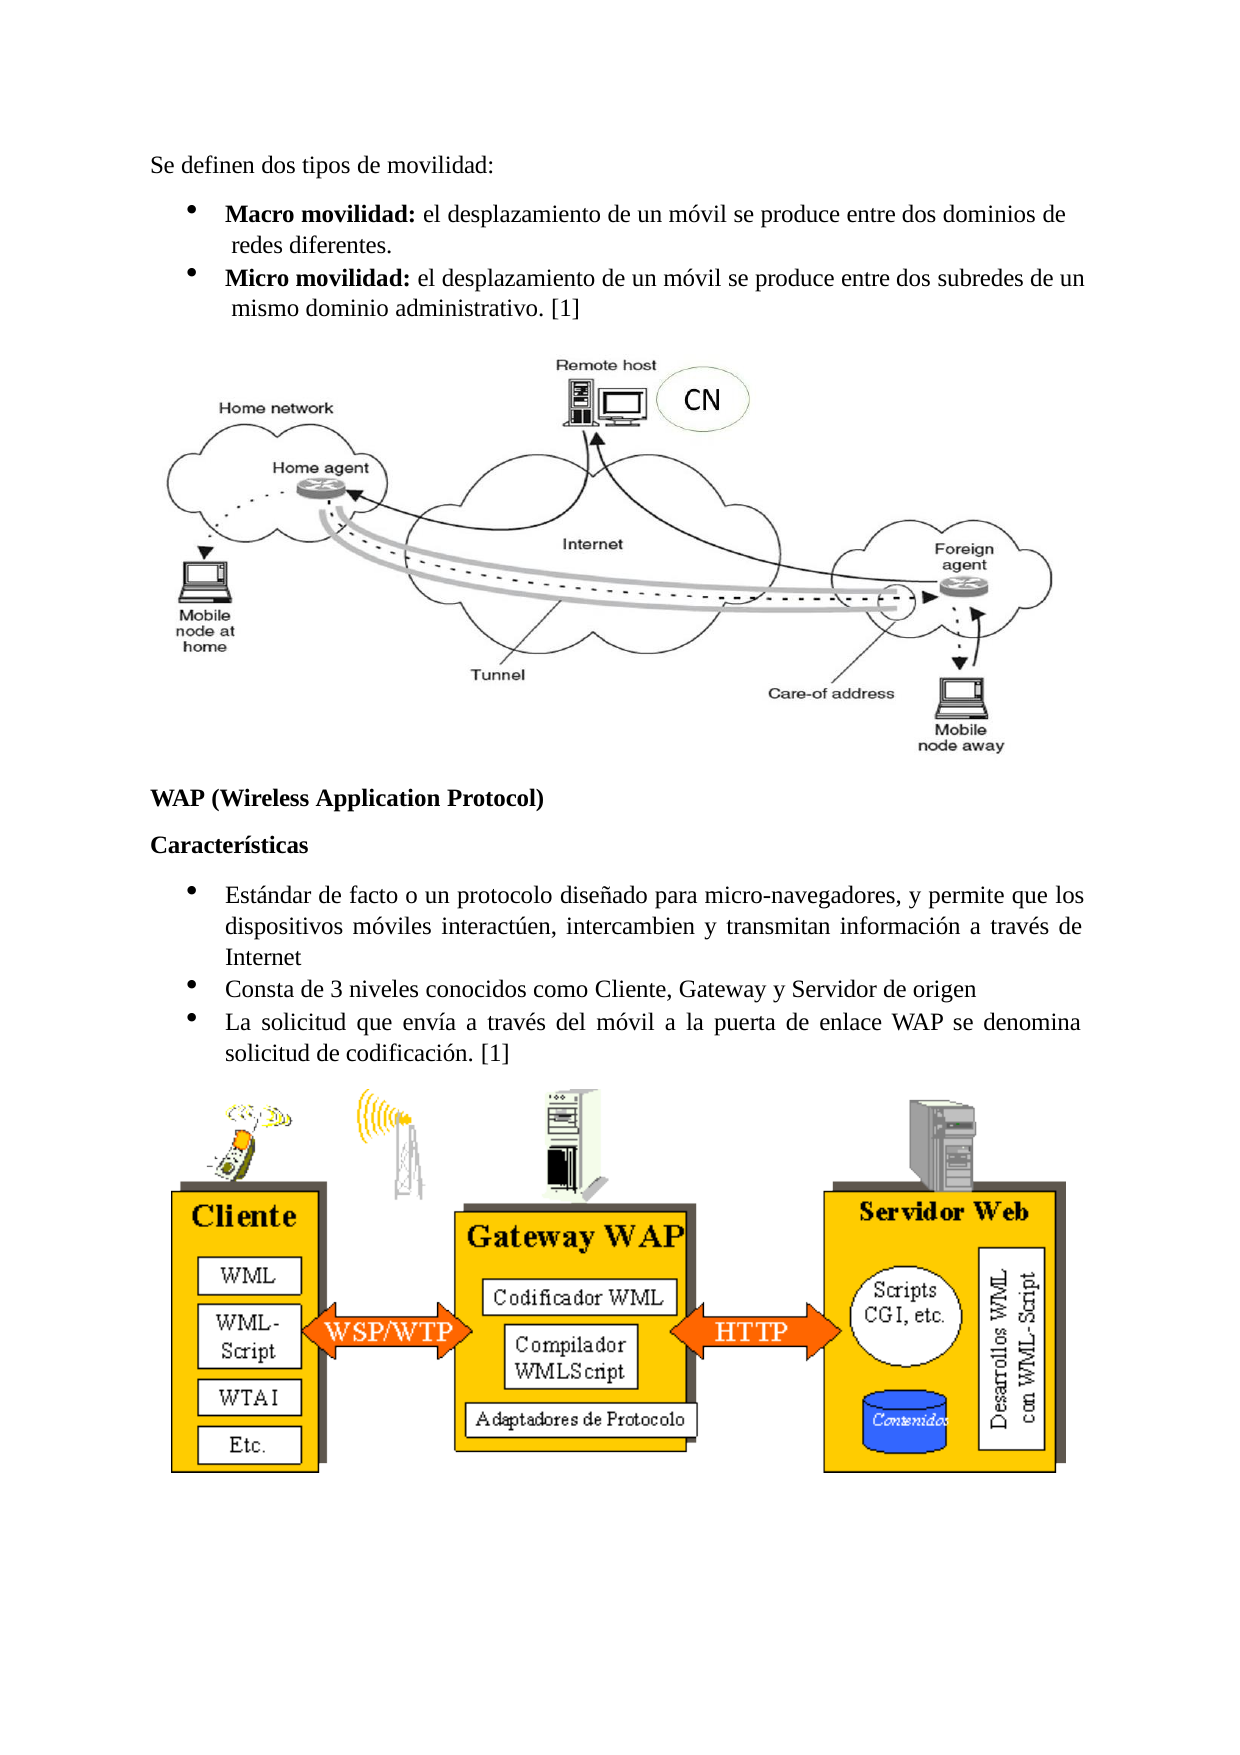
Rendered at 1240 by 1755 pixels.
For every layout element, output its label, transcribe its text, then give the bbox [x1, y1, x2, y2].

picture [171, 1089, 1066, 1473]
text_box WAP (Wireless Application Protocol) Características Estándar de facto o un protocolo diseñado para micro-navegadores, y permite que los dispositivos móviles interactúen, intercambien y transmitan información a través de Internet Consta de 3 niveles conocidos como Cliente, Gateway y Servidor de origen La solicitud que envía a través del móvil a la puerta de enlace WAP se denomina solicitud de codificación. [1] [147, 778, 1093, 1067]
text_box Se definen dos tipos de movilidad: Macro movilidad: el desplazamiento de un móvil se produce entre dos dominios de redes diferentes. Micro movilidad: el desplazamiento de un móvil se produce entre dos subredes de un mismo dominio administrativo. [1] [147, 146, 1091, 322]
picture [161, 353, 1059, 762]
